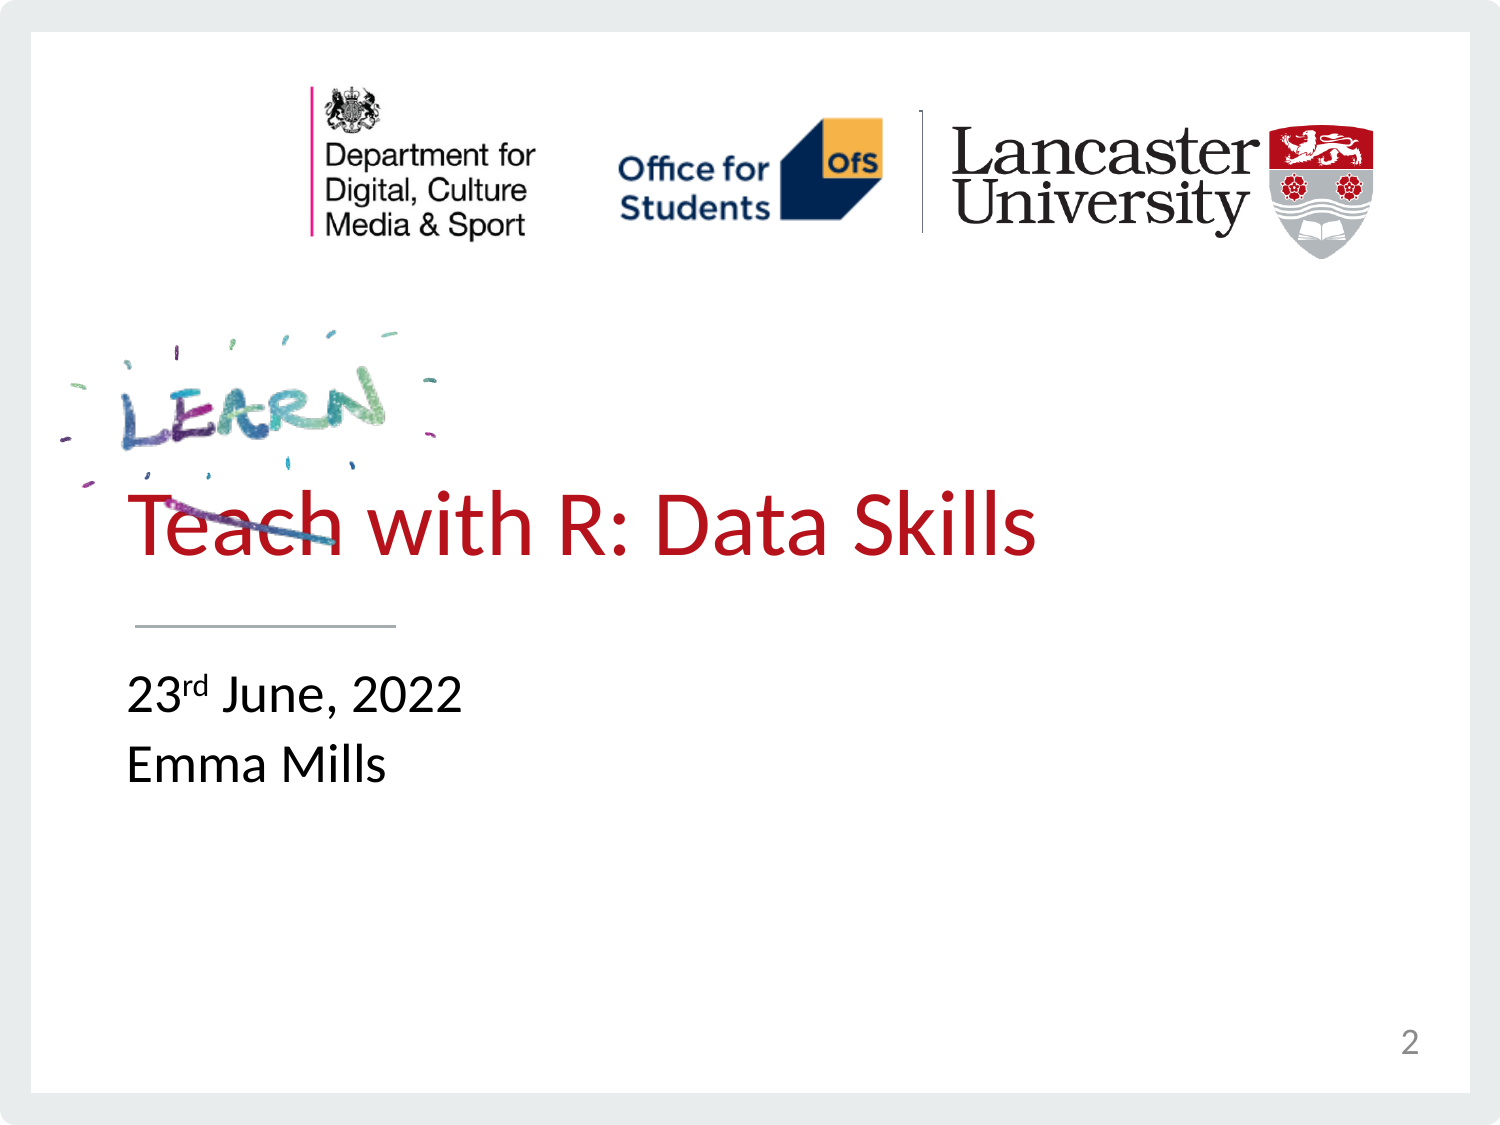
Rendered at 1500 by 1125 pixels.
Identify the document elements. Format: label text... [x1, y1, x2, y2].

picture [202, 467, 215, 486]
text_box [75, 95, 899, 270]
picture [224, 334, 239, 357]
picture [64, 378, 93, 396]
subtitle 23rd June, 2022 Emma Mills [111, 658, 1237, 840]
picture [320, 325, 342, 344]
slide_number 2 [1097, 1009, 1435, 1070]
picture [76, 475, 101, 493]
picture [418, 427, 442, 444]
picture [417, 373, 444, 387]
picture [139, 466, 155, 486]
picture [299, 79, 545, 245]
picture [277, 329, 294, 352]
title Teach with R: Data Skills [112, 330, 1388, 582]
picture [112, 339, 393, 476]
picture [54, 431, 79, 446]
picture [157, 492, 347, 555]
picture [375, 326, 405, 343]
picture [601, 112, 922, 234]
